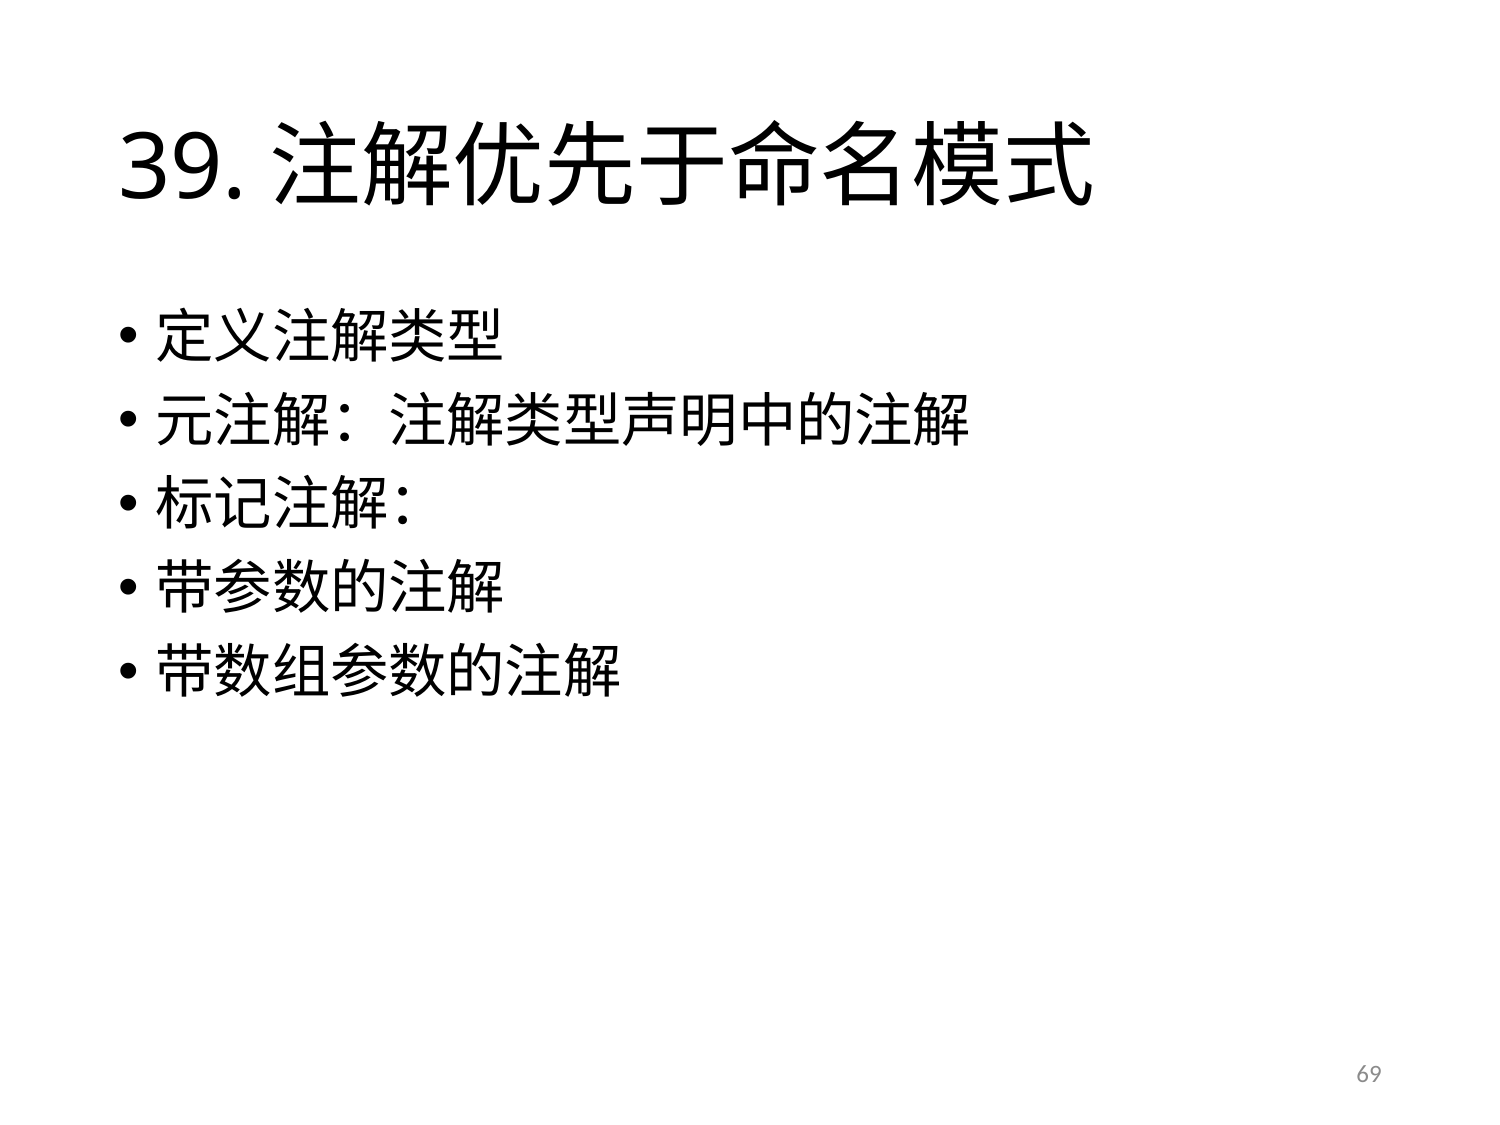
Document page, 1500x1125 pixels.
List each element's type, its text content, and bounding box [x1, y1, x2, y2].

title 39.注解优先于命名模式 [103, 59, 1397, 278]
slide_number 69 [1059, 1042, 1397, 1103]
list 定义注解类型 元注解：注解类型声明中的注解 标记注解： 带参数的注解 带数组参数的注解 [103, 299, 1397, 1014]
